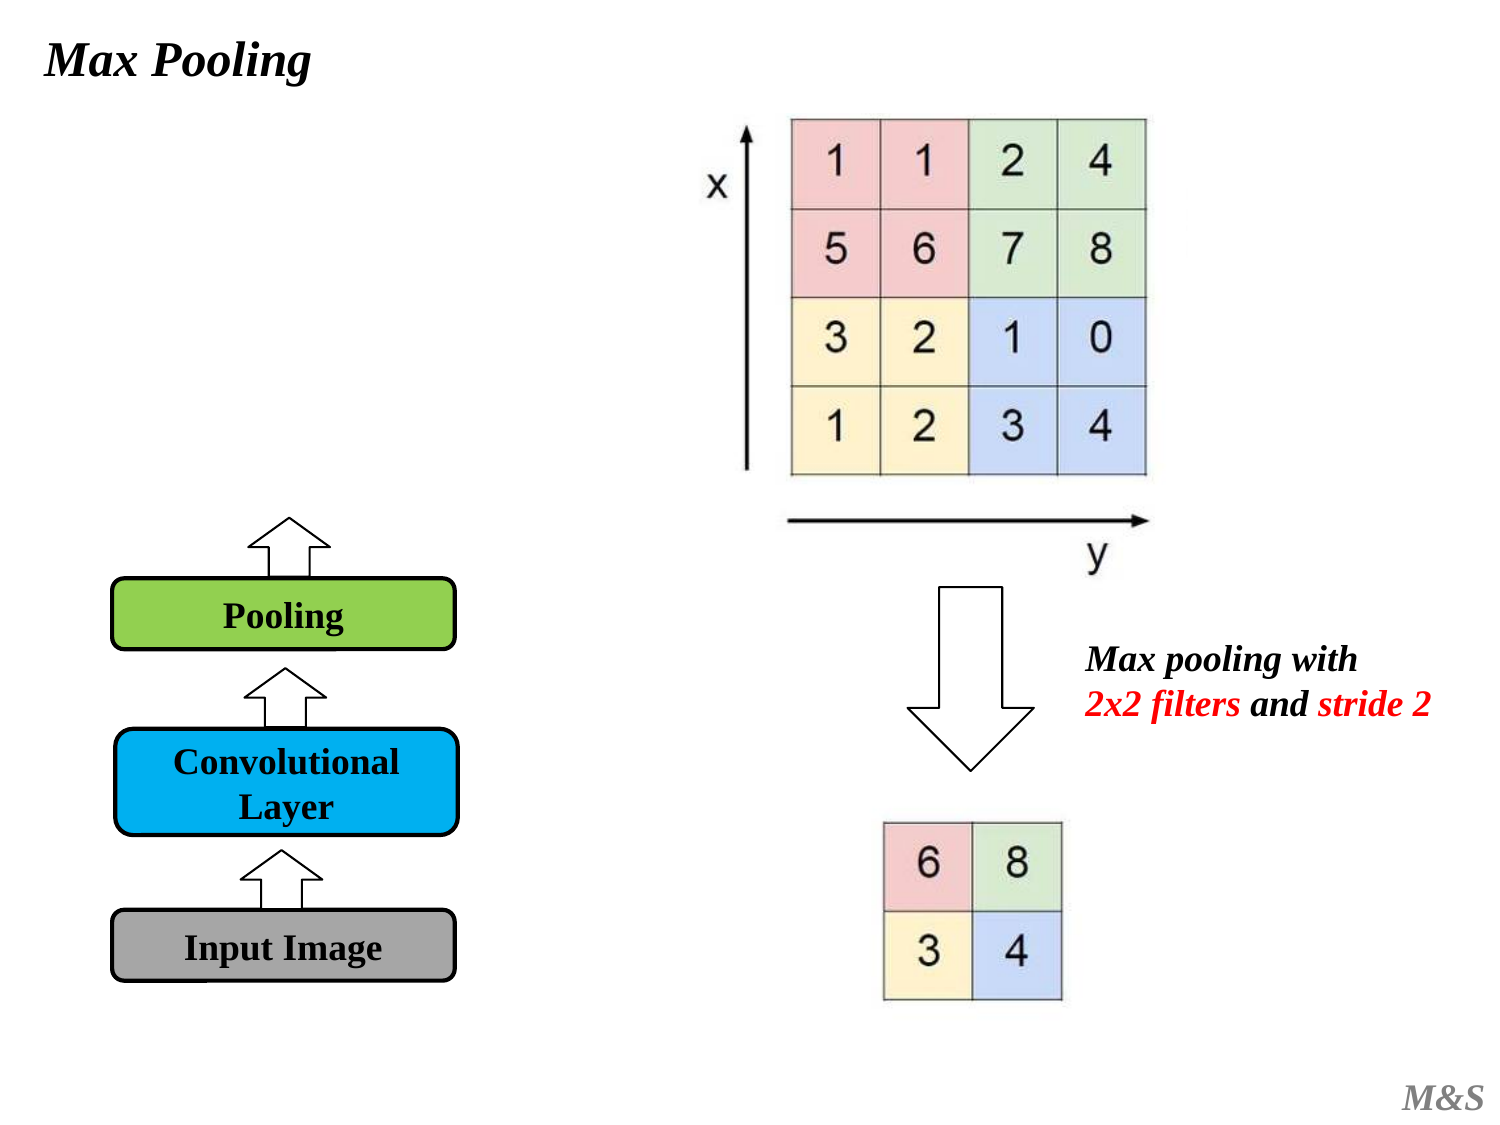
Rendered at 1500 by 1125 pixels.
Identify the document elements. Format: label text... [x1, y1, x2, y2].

text_box [242, 666, 329, 730]
text_box [905, 599, 1036, 774]
text_box Convolutional Layer [113, 726, 460, 838]
text_box Max pooling with 2x2 filters and stride 2 [1070, 626, 1447, 731]
text_box Pooling [110, 576, 457, 652]
text_box [238, 848, 325, 912]
picture [698, 112, 1188, 591]
picture [856, 790, 1086, 1030]
text_box [246, 515, 333, 579]
text_box Max Pooling [29, 19, 1365, 94]
text_box Input Image [110, 907, 457, 983]
